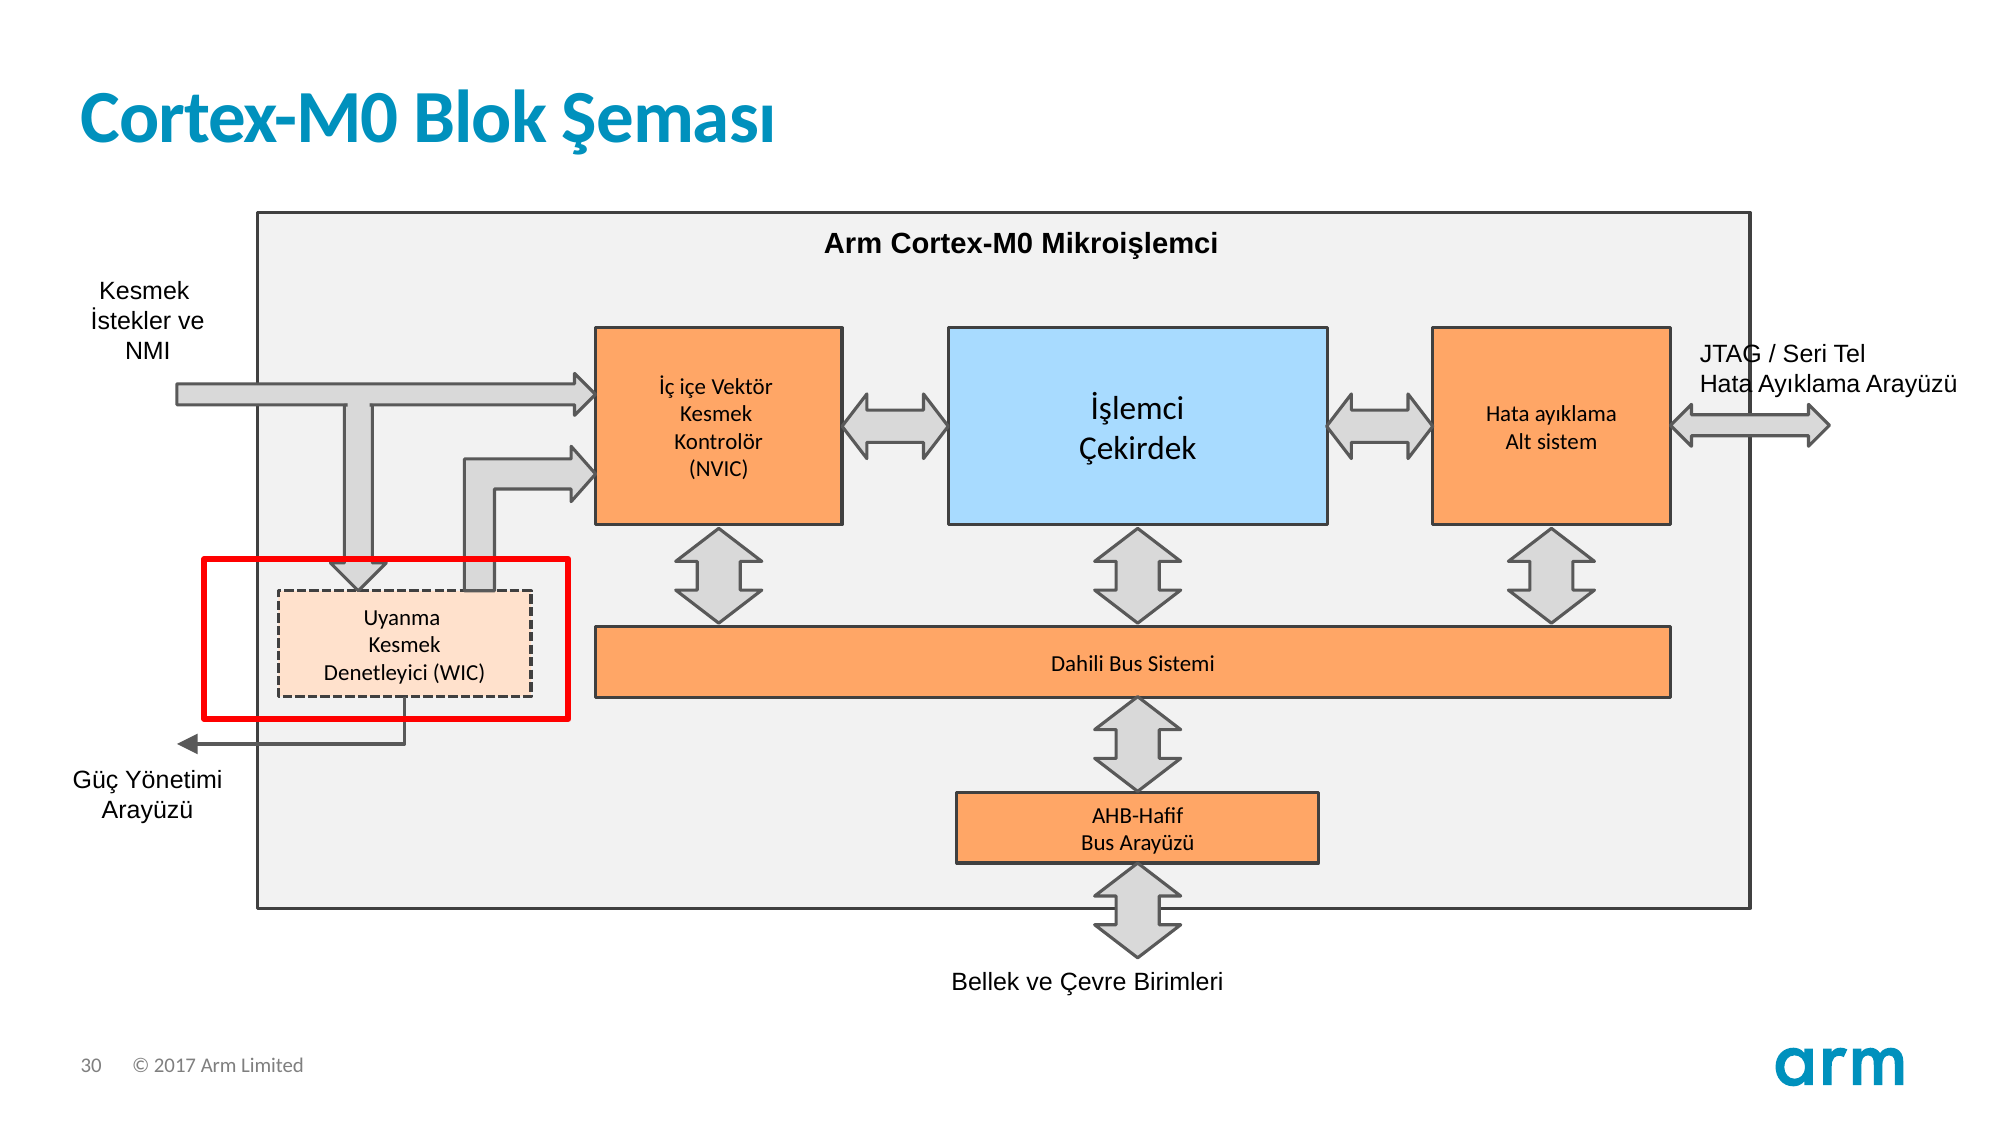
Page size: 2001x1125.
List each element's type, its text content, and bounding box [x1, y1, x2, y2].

text_box [373, 396, 595, 559]
text_box [1326, 393, 1433, 459]
text_box [257, 405, 344, 559]
text_box [842, 393, 949, 459]
text_box [344, 405, 373, 559]
text_box [1094, 696, 1181, 792]
text_box Dahili Bus Sistemi [595, 626, 1671, 698]
text_box [176, 373, 596, 416]
text_box İç içe Vektör Kesmek Kontrolör (NVIC) [595, 327, 843, 525]
text_box İşlemci Çekirdek [948, 327, 1328, 525]
text_box [347, 400, 370, 409]
text_box Bellek ve Çevre Birimleri [936, 957, 1380, 1003]
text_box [267, 606, 315, 835]
text_box [257, 427, 1750, 909]
text_box [1508, 528, 1595, 624]
text_box Kesmek İstekler ve NMI [51, 267, 245, 372]
text_box Hata ayıklama Alt sistem [1432, 327, 1671, 525]
text_box [1670, 405, 1830, 447]
text_box JTAG / Seri Tel Hata Ayıklama Arayüzü [1685, 329, 1986, 405]
text_box [1094, 528, 1181, 624]
title Cortex-M0 Blok Şeması [80, 48, 1915, 158]
text_box [204, 559, 569, 719]
text_box Güç Yönetimi Arayüzü [27, 756, 267, 831]
text_box [675, 528, 762, 624]
text_box AHB-Hafif Bus Arayüzü [956, 792, 1319, 863]
text_box [464, 446, 596, 559]
text_box Arm Cortex-M0 Mikroişlemci [620, 216, 1423, 267]
text_box [1094, 863, 1181, 957]
text_box [257, 212, 1750, 424]
